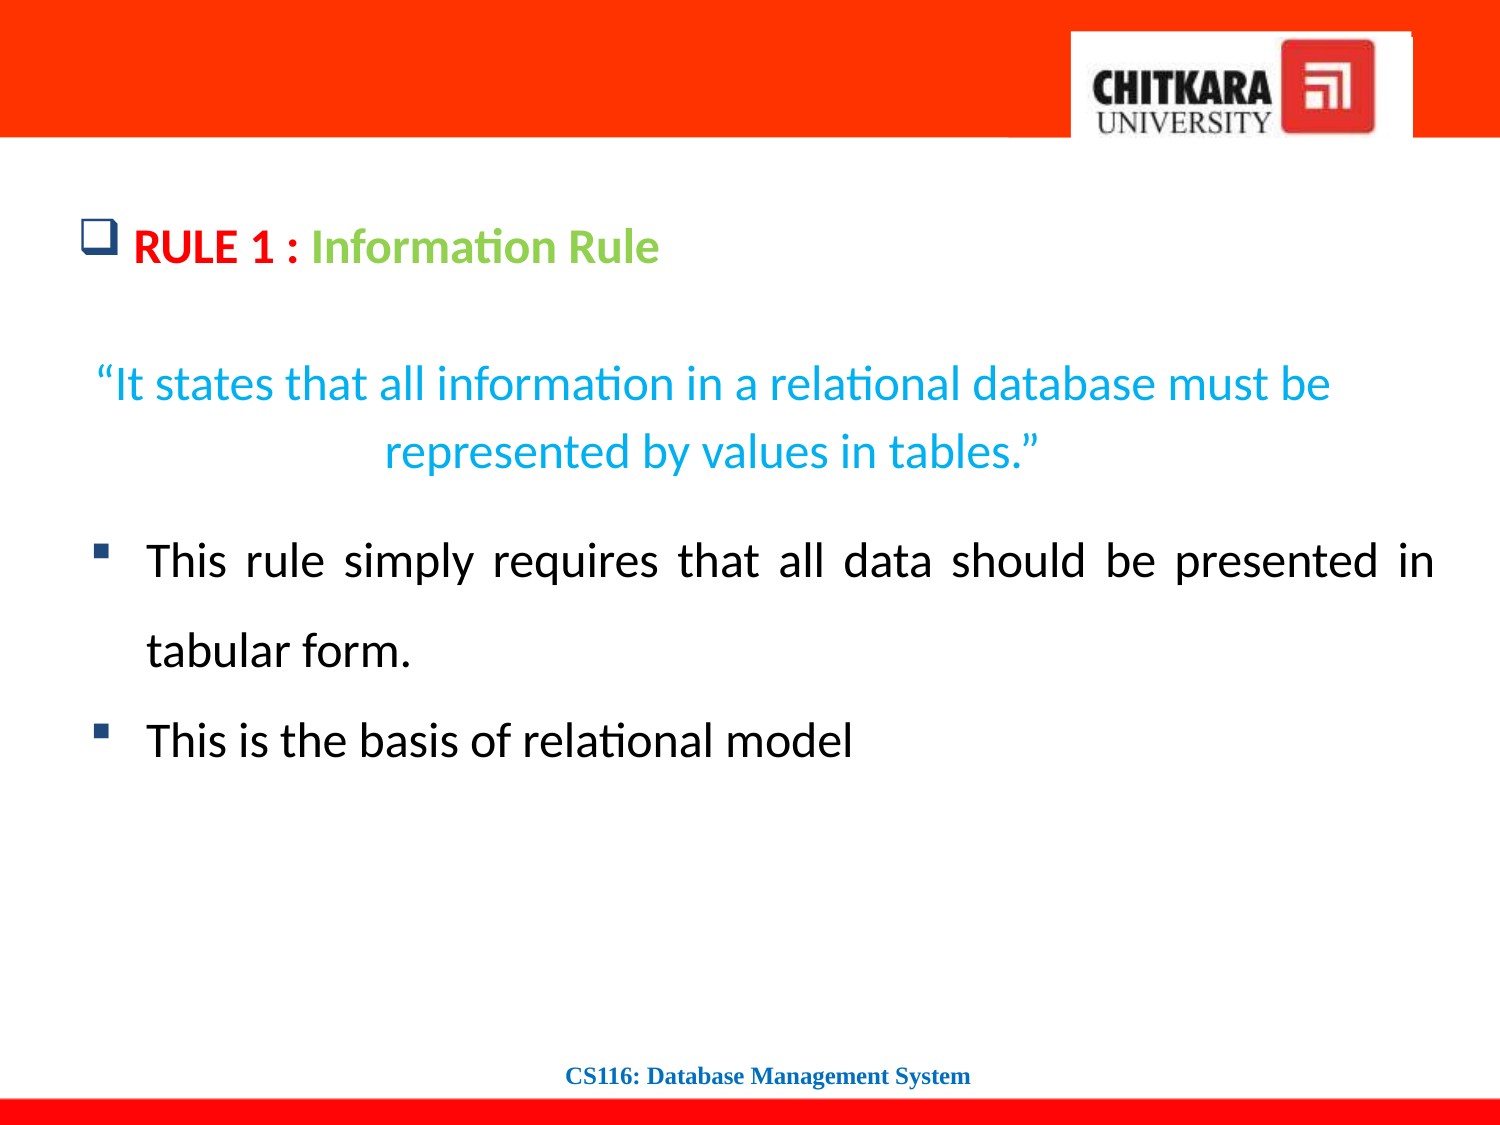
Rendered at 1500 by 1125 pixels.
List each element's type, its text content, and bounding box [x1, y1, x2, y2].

text_box RULE 1 : Information Rule “It states that all information in a relational database must be represented by values in tables.” [62, 197, 1363, 487]
text_box This rule simply requires that all data should be presented in tabular form. This is the basis of relational model [0, 490, 1450, 775]
footer CS116: Database Management System [563, 1060, 1063, 1088]
picture [1074, 37, 1390, 138]
picture [0, 1098, 1500, 1125]
